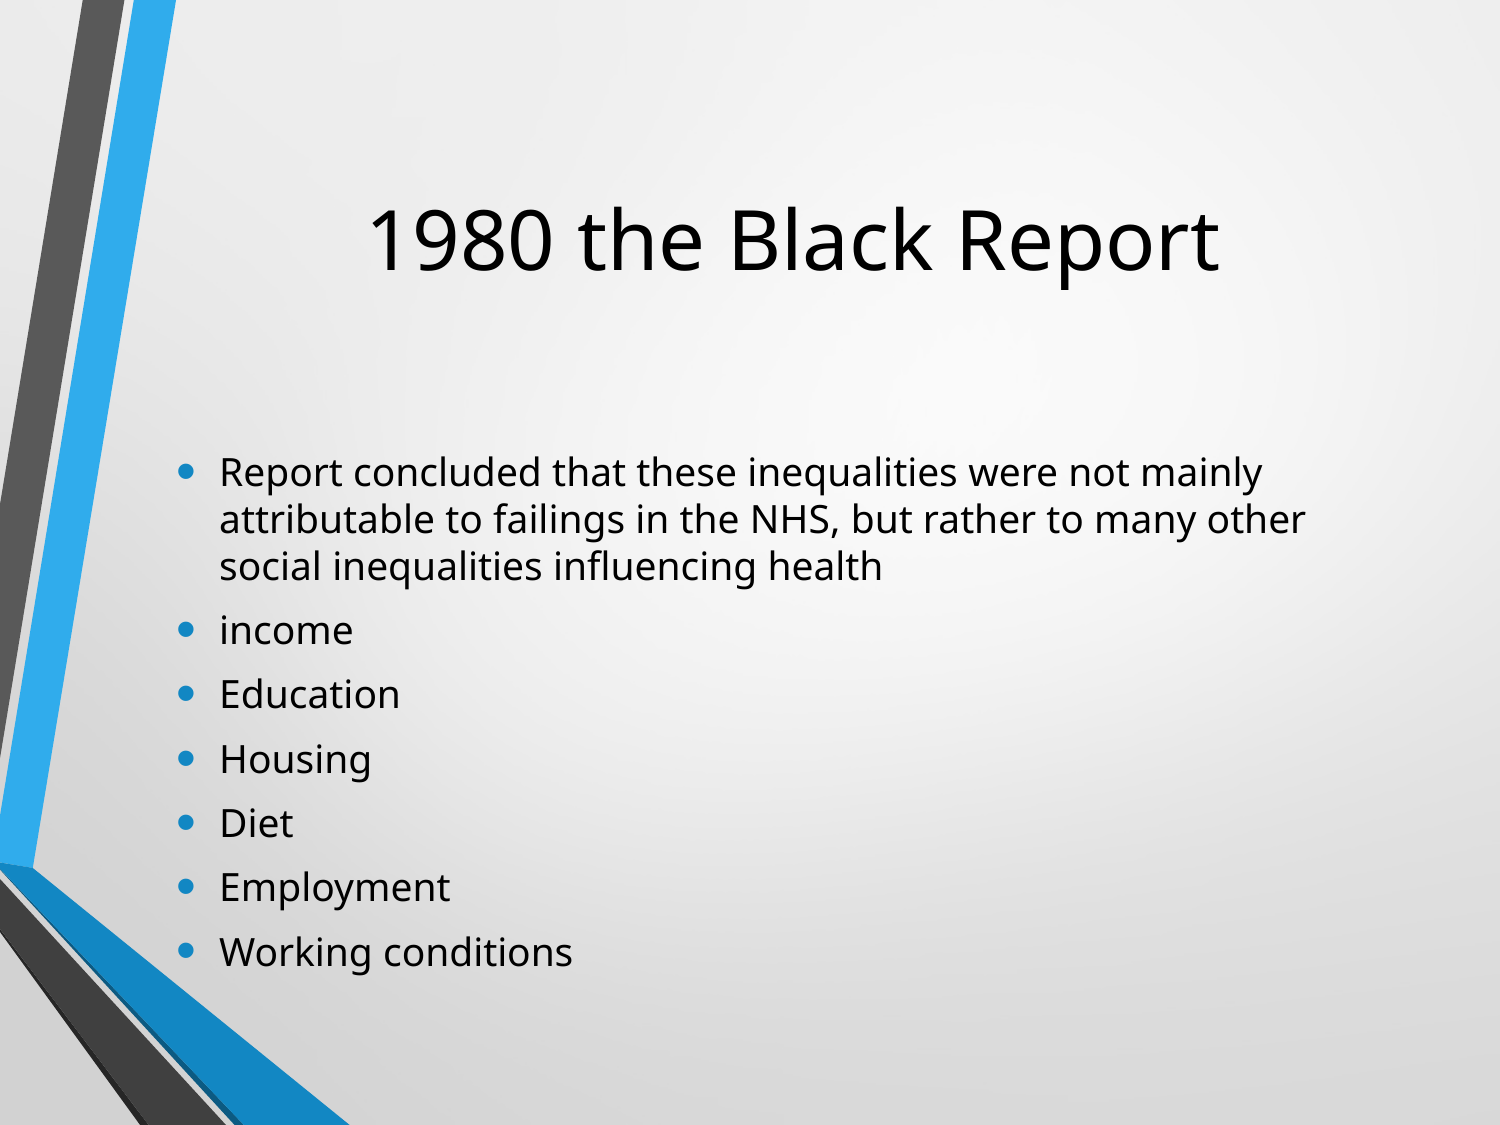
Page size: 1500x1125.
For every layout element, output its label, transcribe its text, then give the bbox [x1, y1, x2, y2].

title 1980 the Black Report [161, 75, 1425, 400]
list Report concluded that these inequalities were not mainly attributable to failings in the NHS, but rather to many other social inequalities influencing health income Education Housing Diet Employment Working conditions [161, 437, 1425, 985]
